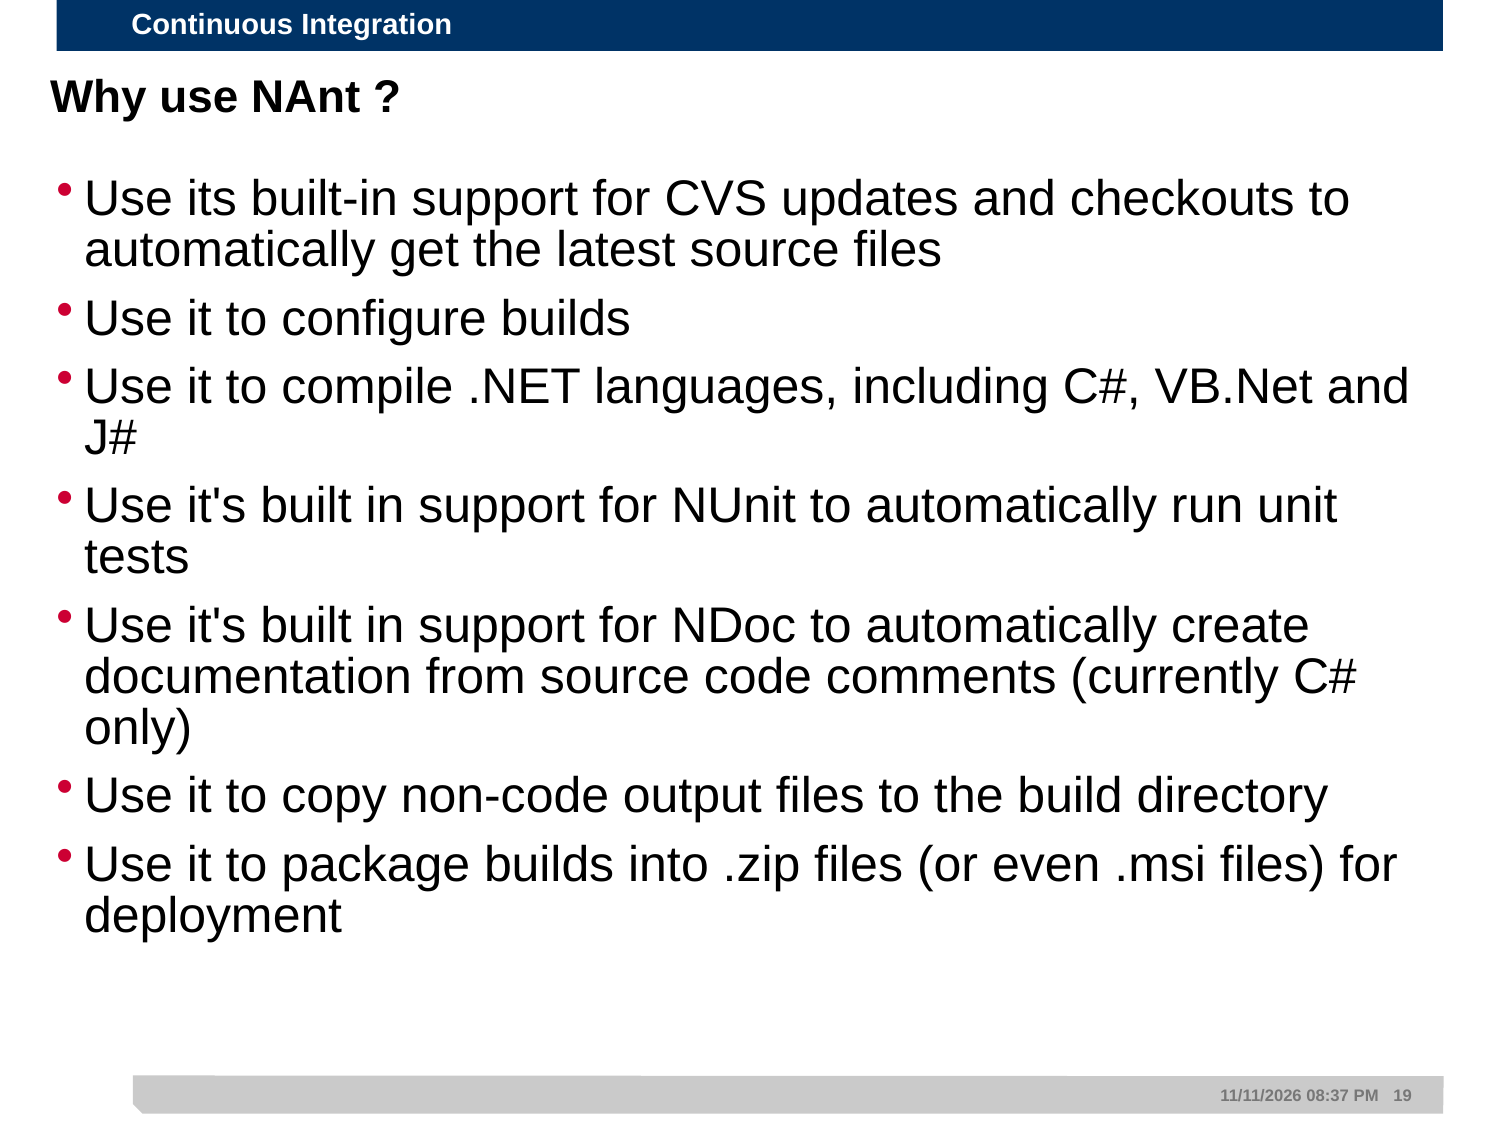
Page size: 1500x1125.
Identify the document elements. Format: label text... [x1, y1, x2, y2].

title Why use NAnt ? [50, 75, 1437, 175]
list Use its built-in support for CVS updates and checkouts to automatically get the latest source files Use it to configure builds Use it to compile .NET languages, including C#, VB.Net and J# Use it's built in support for NUnit to automatically run unit tests Use it's built in support for NDoc to automatically create documentation from source code comments (currently C# only) Use it to copy non-code output files to the build directory Use it to package builds into .zip files (or even .msi files) for deployment [56, 174, 1444, 1045]
